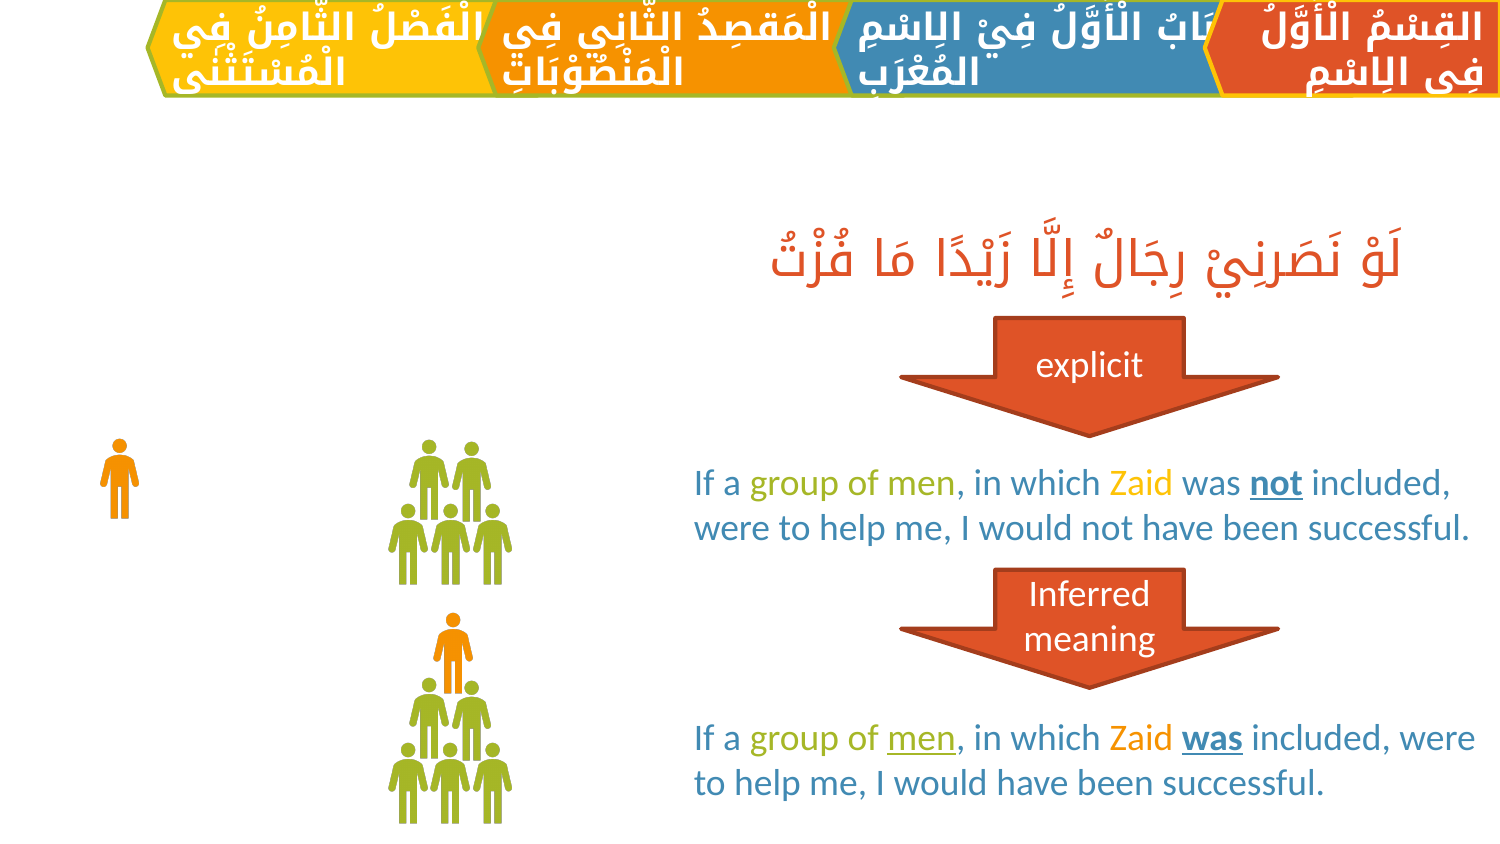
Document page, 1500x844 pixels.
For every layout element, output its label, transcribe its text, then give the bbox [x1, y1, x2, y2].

text_box الْمَقصِدُ الثَّانِي فِي الْمَنْصُوْبَاتِ [476, 0, 850, 98]
text_box If a group of men, in which Zaid was included, were to help me, I would have been successful. [679, 705, 1500, 811]
text_box If a group of men, in which Zaid was not included, were to help me, I would not have been successful. [679, 450, 1500, 555]
list لَوْ نَصَرنِيْ رِجَالٌ إِلَّا زَيْدًا مَا فُزْتُ [746, 143, 1433, 309]
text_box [365, 436, 536, 587]
text_box القِسْمُ الْأَوَّلُ فِي الِاسْمِ [1202, 0, 1500, 98]
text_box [365, 610, 536, 826]
picture [76, 435, 163, 522]
text_box الْفَصْلُ الثَّامِنُ فِي الْمُسْتَثْنٰی [145, 0, 495, 98]
text_box Inferred meaning [898, 567, 1281, 690]
text_box explicit [898, 315, 1281, 439]
text_box اَلبَابُ الْأَوَّلُ فِيْ الِاسْمِ المُعْرَبِ [831, 0, 1221, 98]
